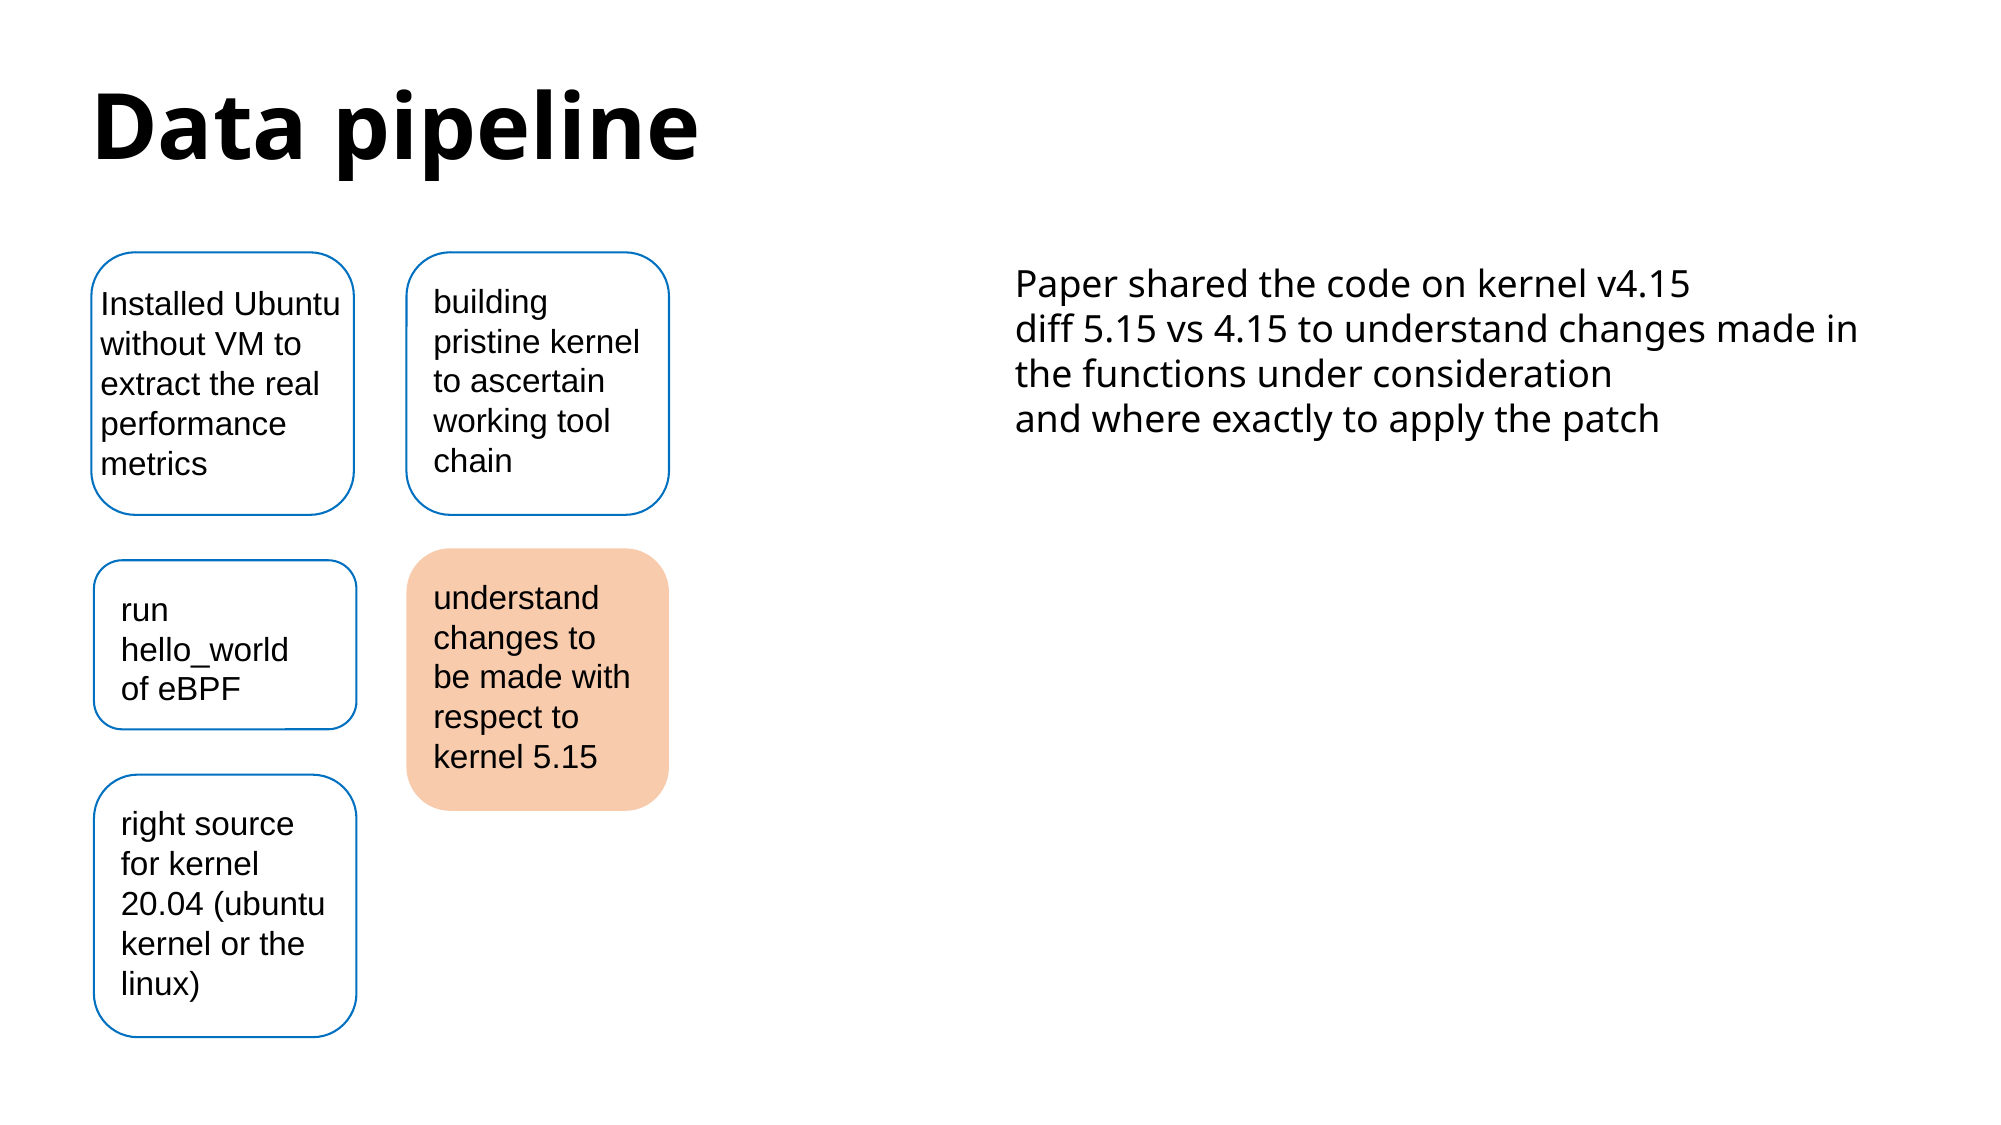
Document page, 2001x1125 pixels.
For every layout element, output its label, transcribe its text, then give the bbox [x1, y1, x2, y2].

text_box Paper shared the code on kernel v4.15 diff 5.15 vs 4.15 to understand changes made in the functions under consideration and where exactly to apply the patch [999, 252, 1932, 447]
text_box [405, 251, 668, 516]
title Data pipeline [75, 59, 1932, 200]
text_box [94, 490, 351, 516]
text_box understand changes to be made with respect to kernel 5.15 [418, 568, 654, 783]
text_box [92, 773, 355, 1039]
text_box [405, 547, 671, 812]
text_box run hello_world of eBPF [106, 580, 337, 715]
text_box Installed Ubuntu without VM to extract the real performance metrics [85, 274, 395, 490]
text_box [96, 251, 350, 274]
text_box [92, 559, 358, 731]
text_box building pristine kernel to ascertain working tool chain [418, 272, 669, 487]
text_box right source for kernel 20.04 (ubuntu kernel or the linux) [106, 794, 357, 1010]
